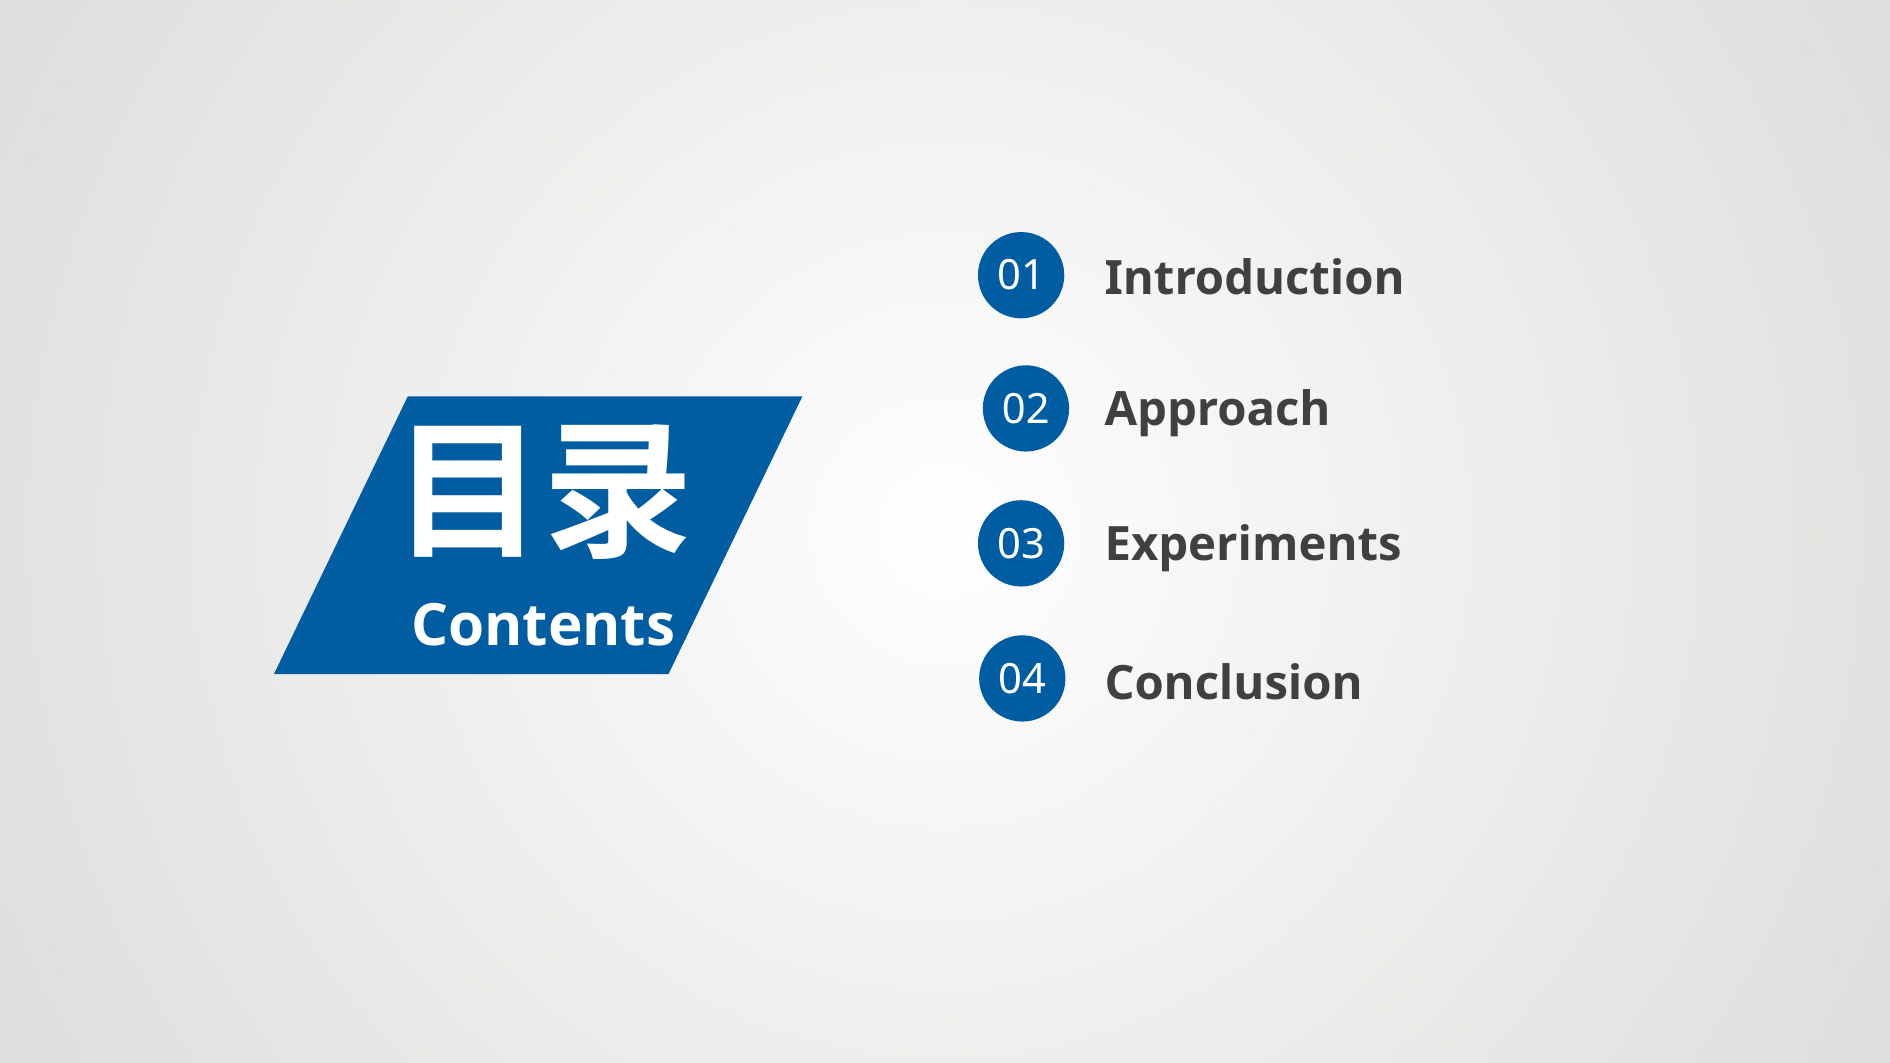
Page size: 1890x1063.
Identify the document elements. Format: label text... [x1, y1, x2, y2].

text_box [977, 231, 1065, 319]
text_box Experiments [1093, 507, 1843, 576]
text_box Approach [1093, 372, 1843, 441]
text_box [978, 634, 1066, 722]
text_box Conclusion [1093, 647, 1843, 715]
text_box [977, 499, 1065, 587]
picture [0, 0, 1890, 1063]
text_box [982, 364, 1070, 452]
text_box Introduction [1093, 242, 1843, 310]
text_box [273, 396, 803, 675]
